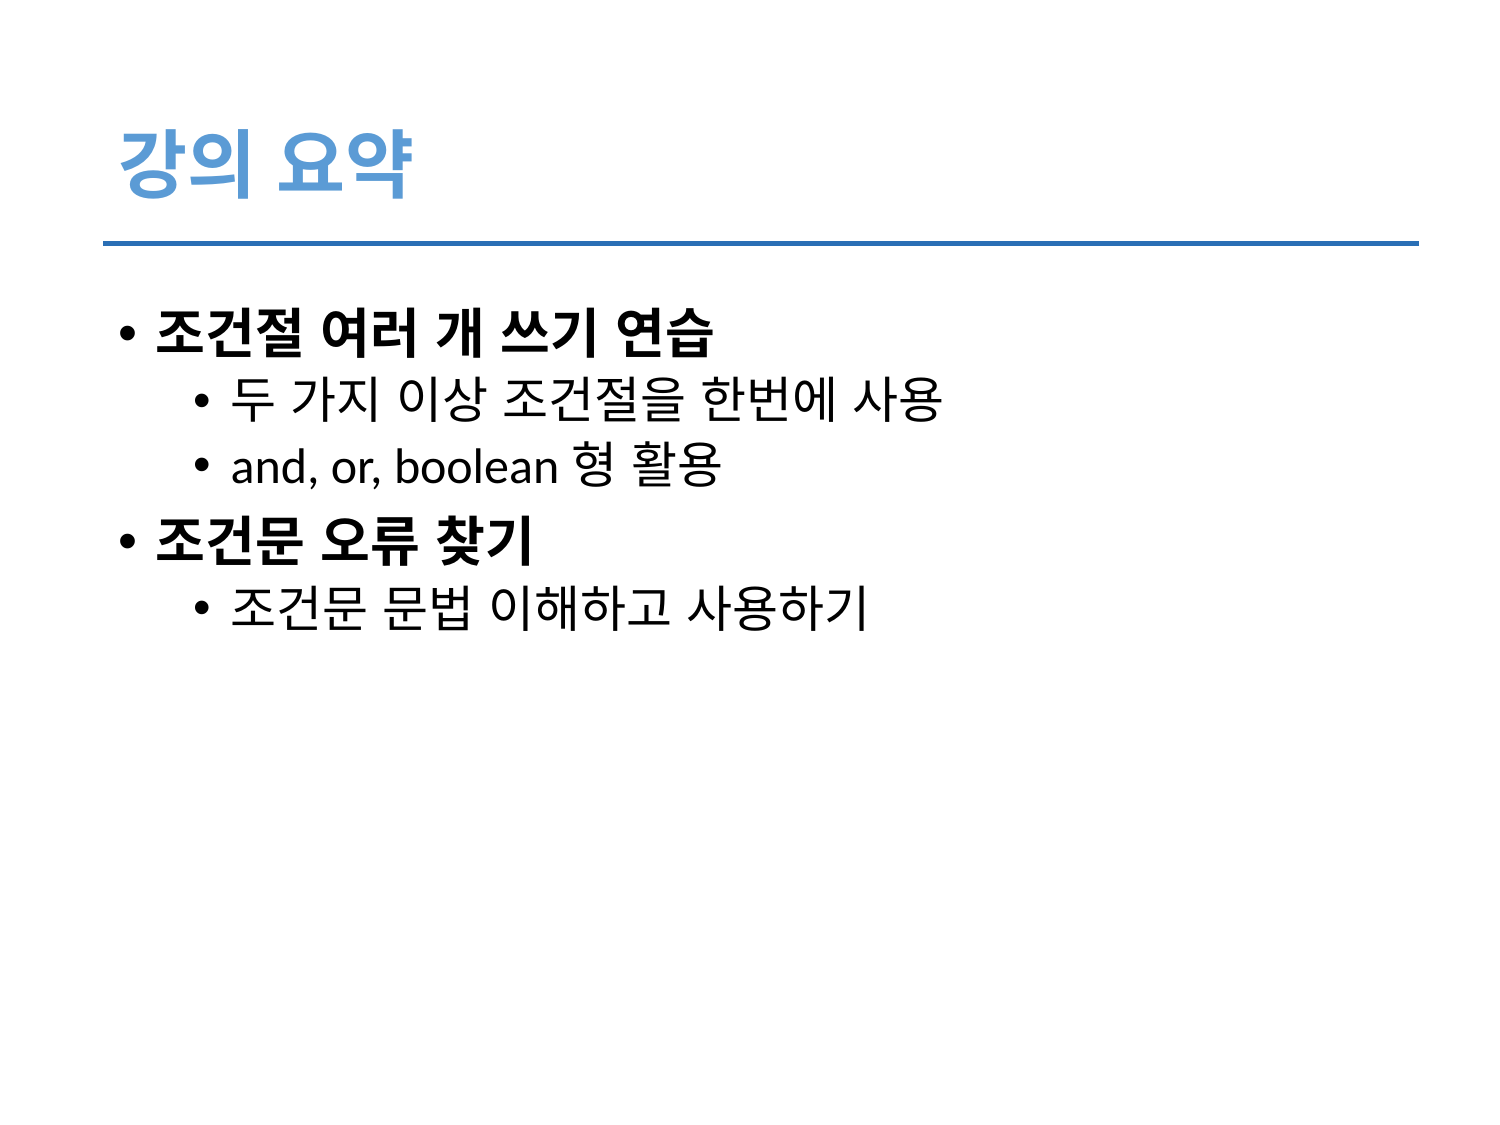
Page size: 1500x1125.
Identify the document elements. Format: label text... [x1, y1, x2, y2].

title 강의 요약 [103, 59, 1397, 278]
list 조건절 여러 개 쓰기 연습 두 가지 이상 조건절을 한번에 사용 and, or, boolean형 활용 조건문 오류 찾기 조건문 문법 이해하고 사용하기 [103, 299, 1397, 1014]
